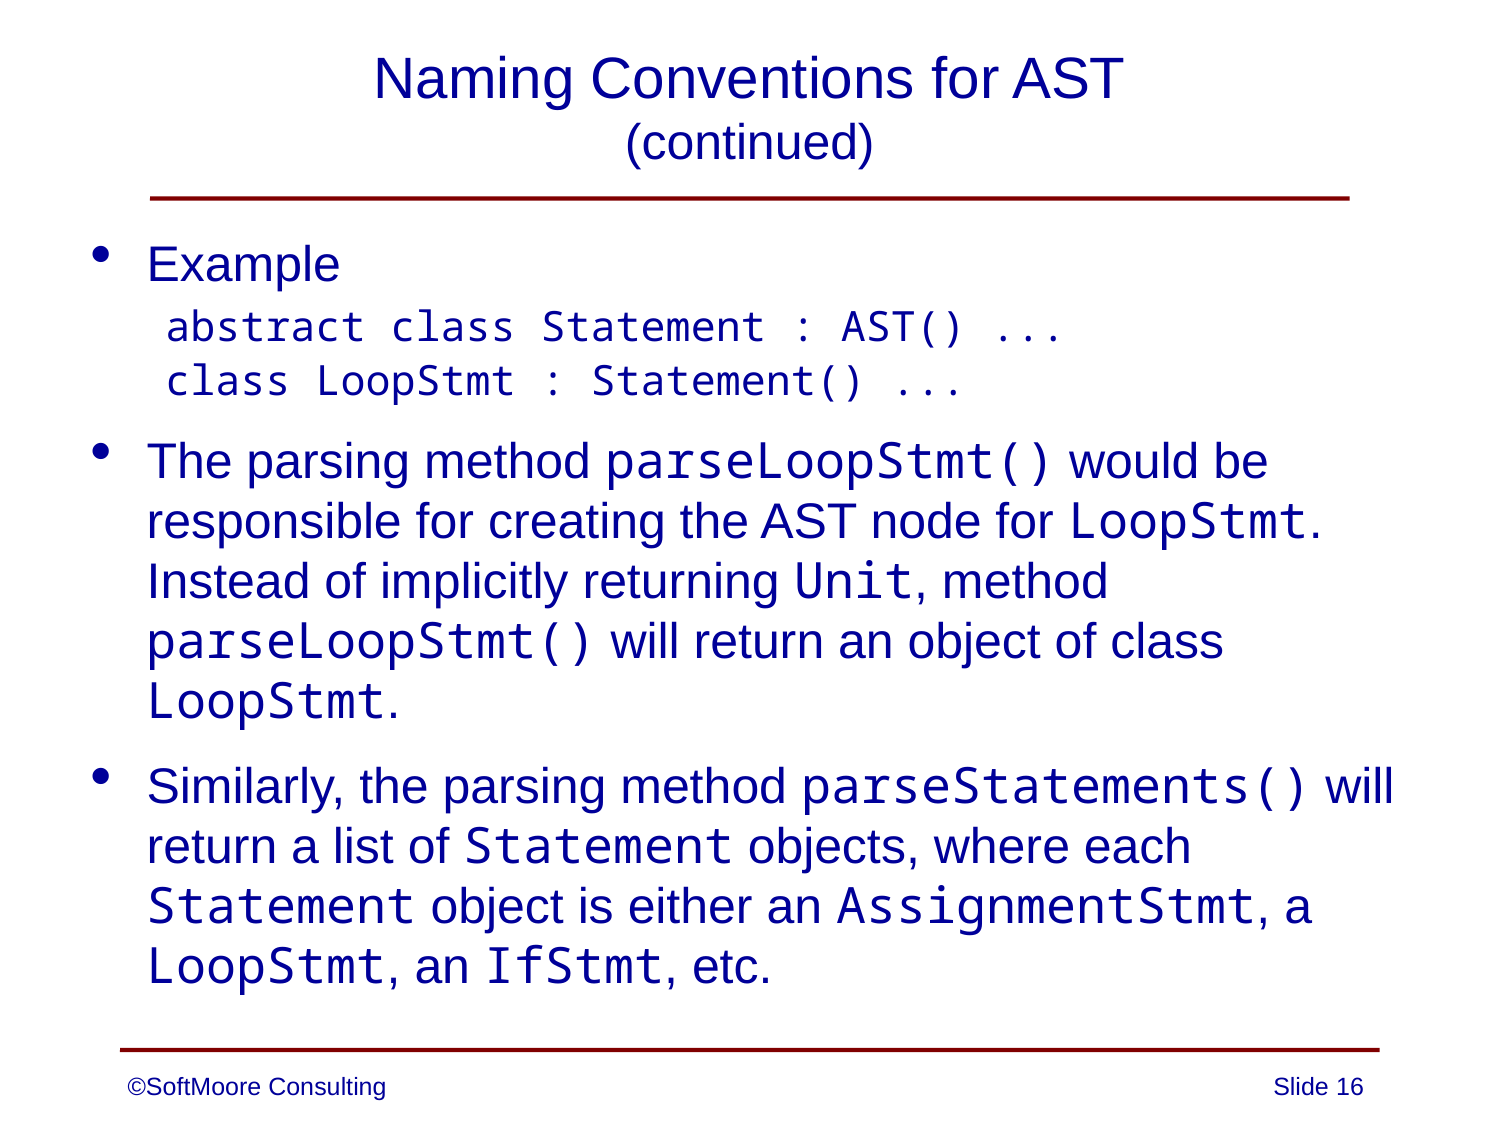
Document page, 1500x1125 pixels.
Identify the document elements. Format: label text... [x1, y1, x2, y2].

list Example abstract class Statement : AST() ... class LoopStmt : Statement() ... The parsing method parseLoopStmt() would be responsible for creating the AST node for LoopStmt. Instead of implicitly returning Unit, method parseLoopStmt() will return an object of class LoopStmt. Similarly, the parsing method parseStatements() will return a list of Statement objects, where each Statement object is either an AssignmentStmt, a LoopStmt, an IfStmt, etc. [74, 223, 1425, 1034]
footer ©SoftMoore Consulting [111, 1061, 563, 1109]
title Naming Conventions for AST (continued) [149, 22, 1350, 188]
slide_number Slide 16 [1078, 1061, 1380, 1109]
